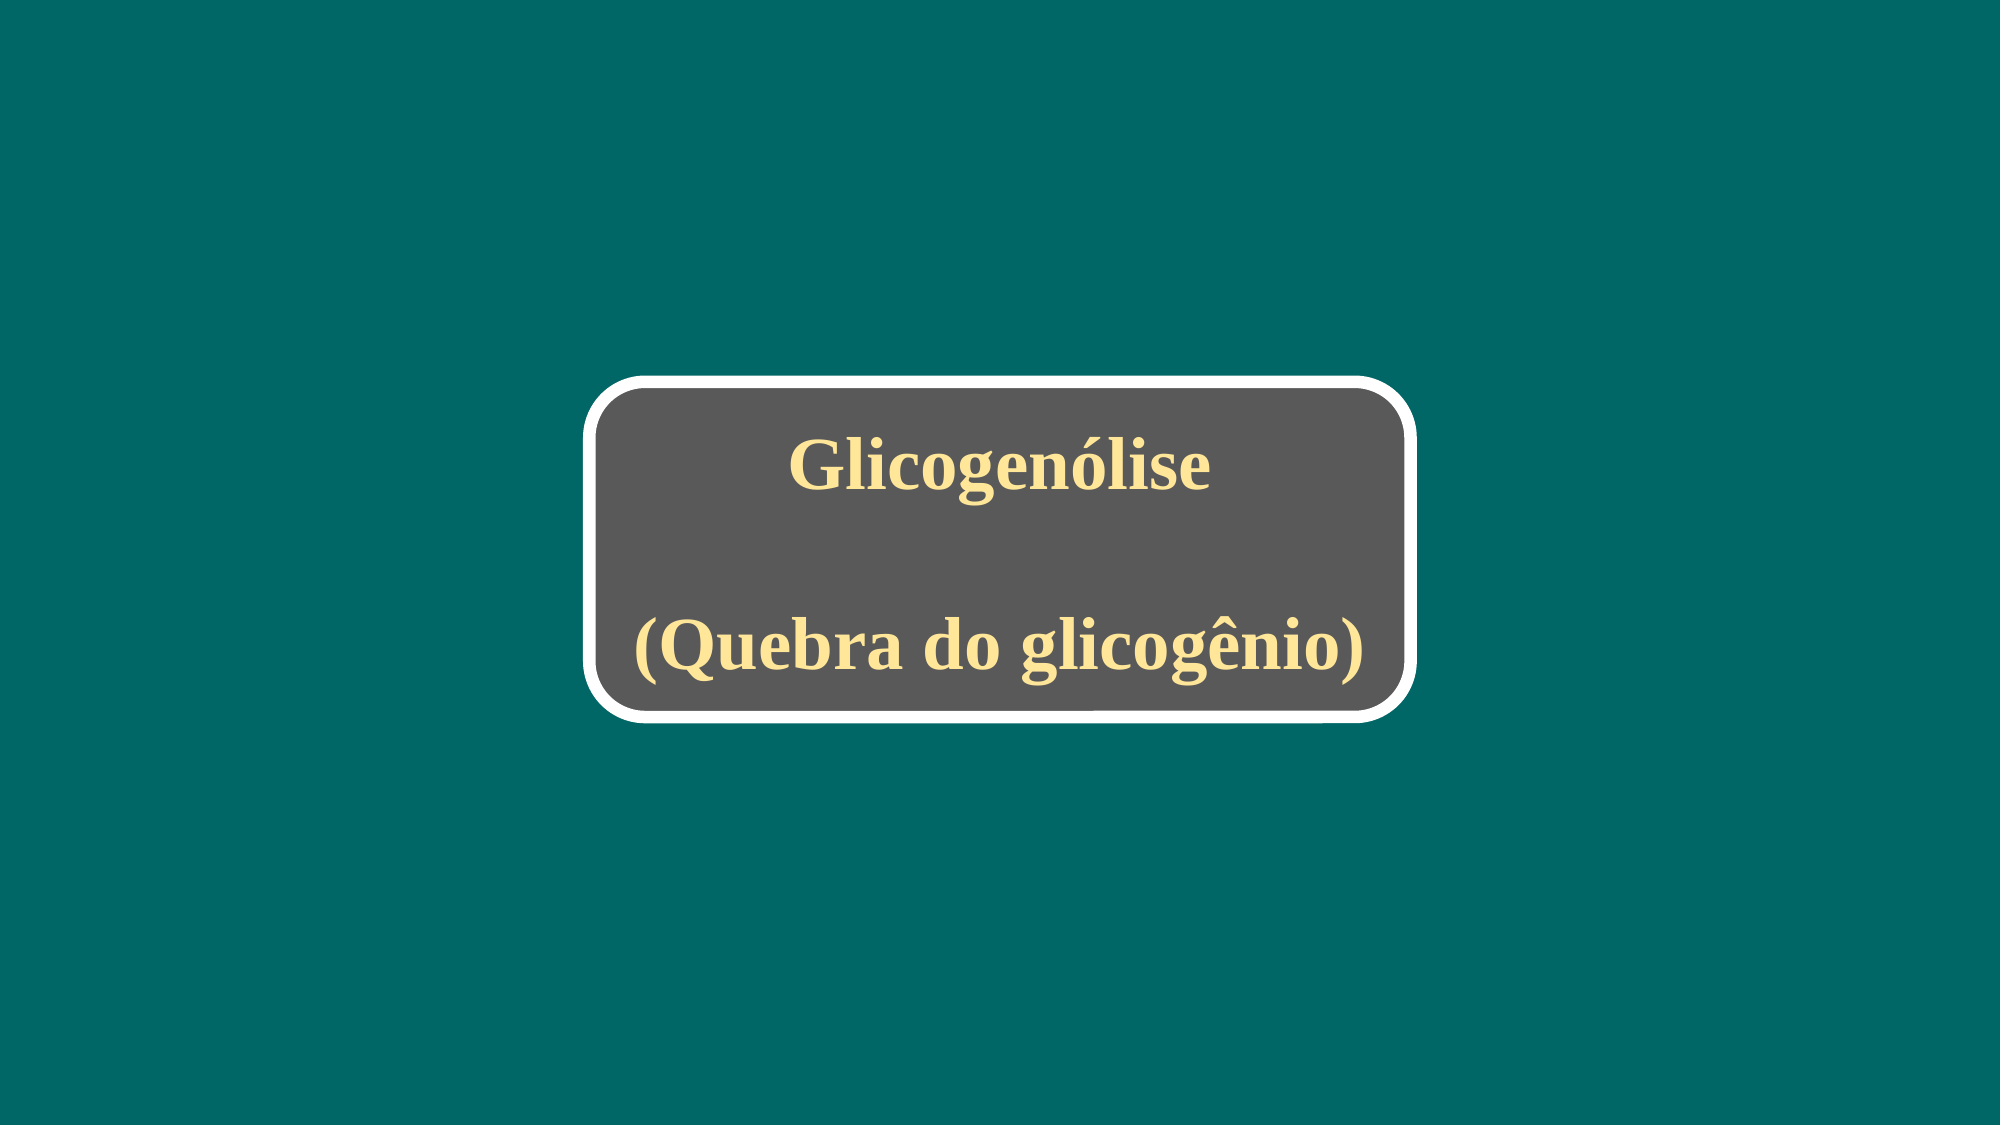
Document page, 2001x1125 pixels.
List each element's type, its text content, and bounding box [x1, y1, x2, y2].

text_box Glicogenólise (Quebra do glicogênio) [588, 380, 1412, 719]
